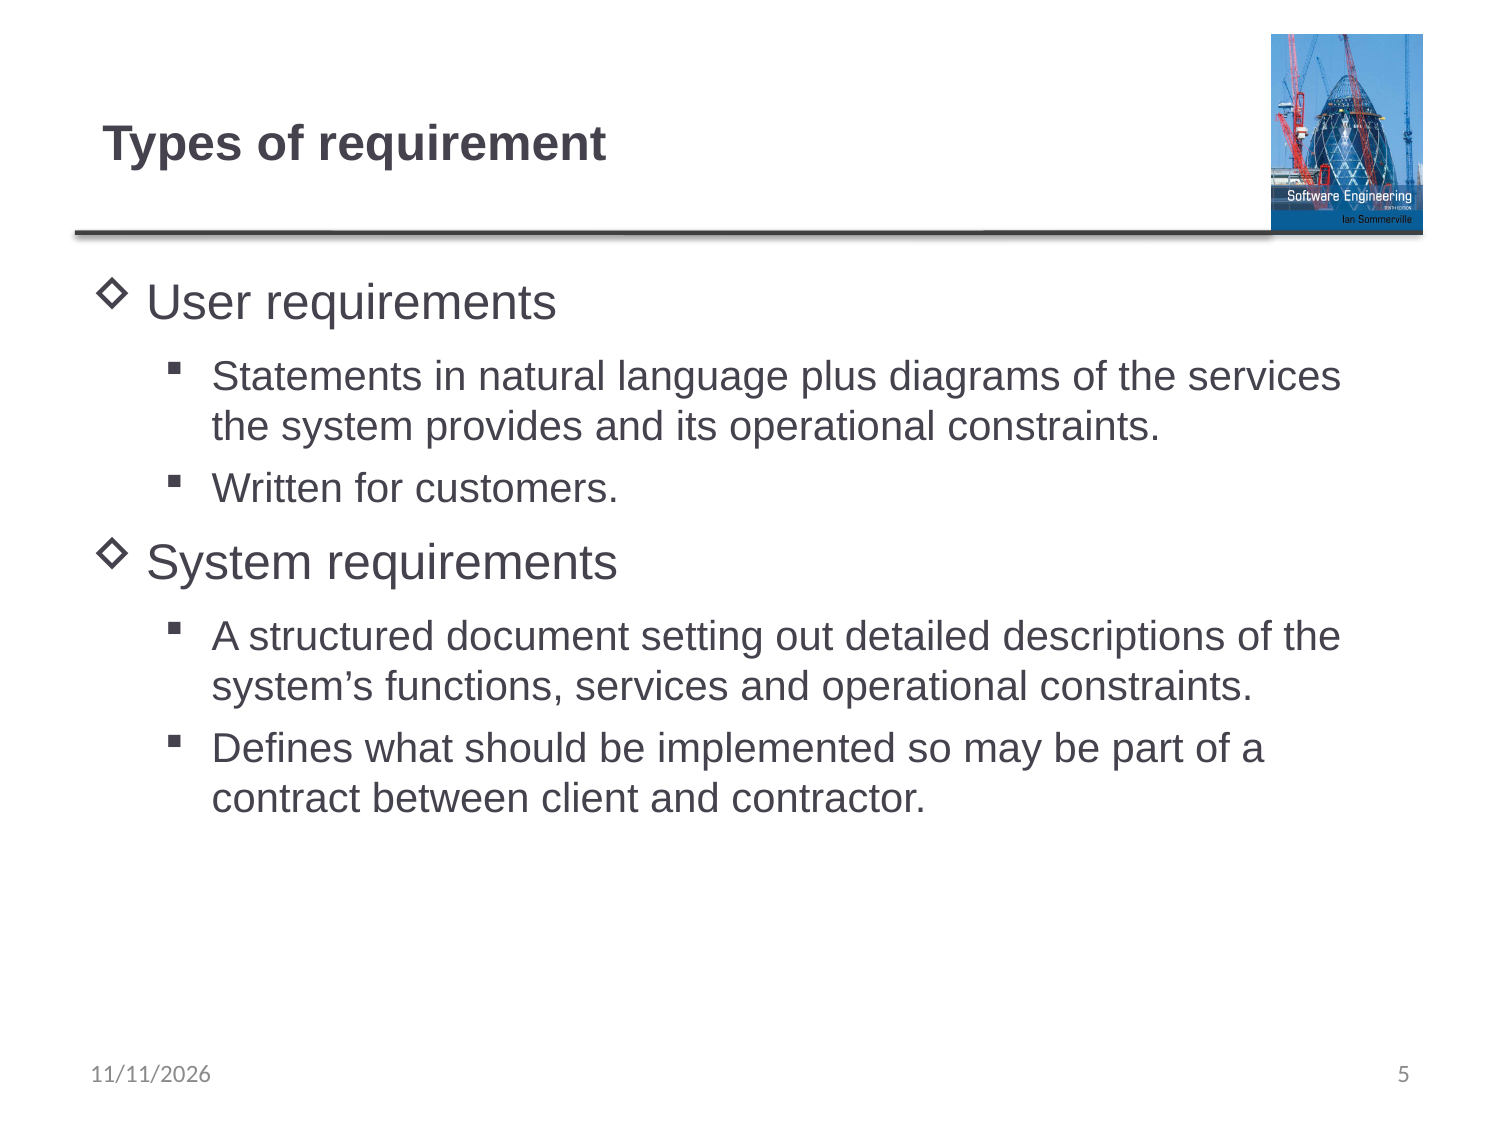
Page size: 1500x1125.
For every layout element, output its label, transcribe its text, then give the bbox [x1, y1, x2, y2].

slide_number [75, 1042, 425, 1103]
list User requirements Statements in natural language plus diagrams of the services the system provides and its operational constraints. Written for customers. System requirements A structured document setting out detailed descriptions of the system’s functions, services and operational constraints. Defines what should be implemented so may be part of a contract between client and contractor. [75, 262, 1425, 1005]
picture [1271, 34, 1423, 49]
slide_number 5 [1074, 1042, 1425, 1103]
title Types of requirement [87, 49, 1500, 232]
